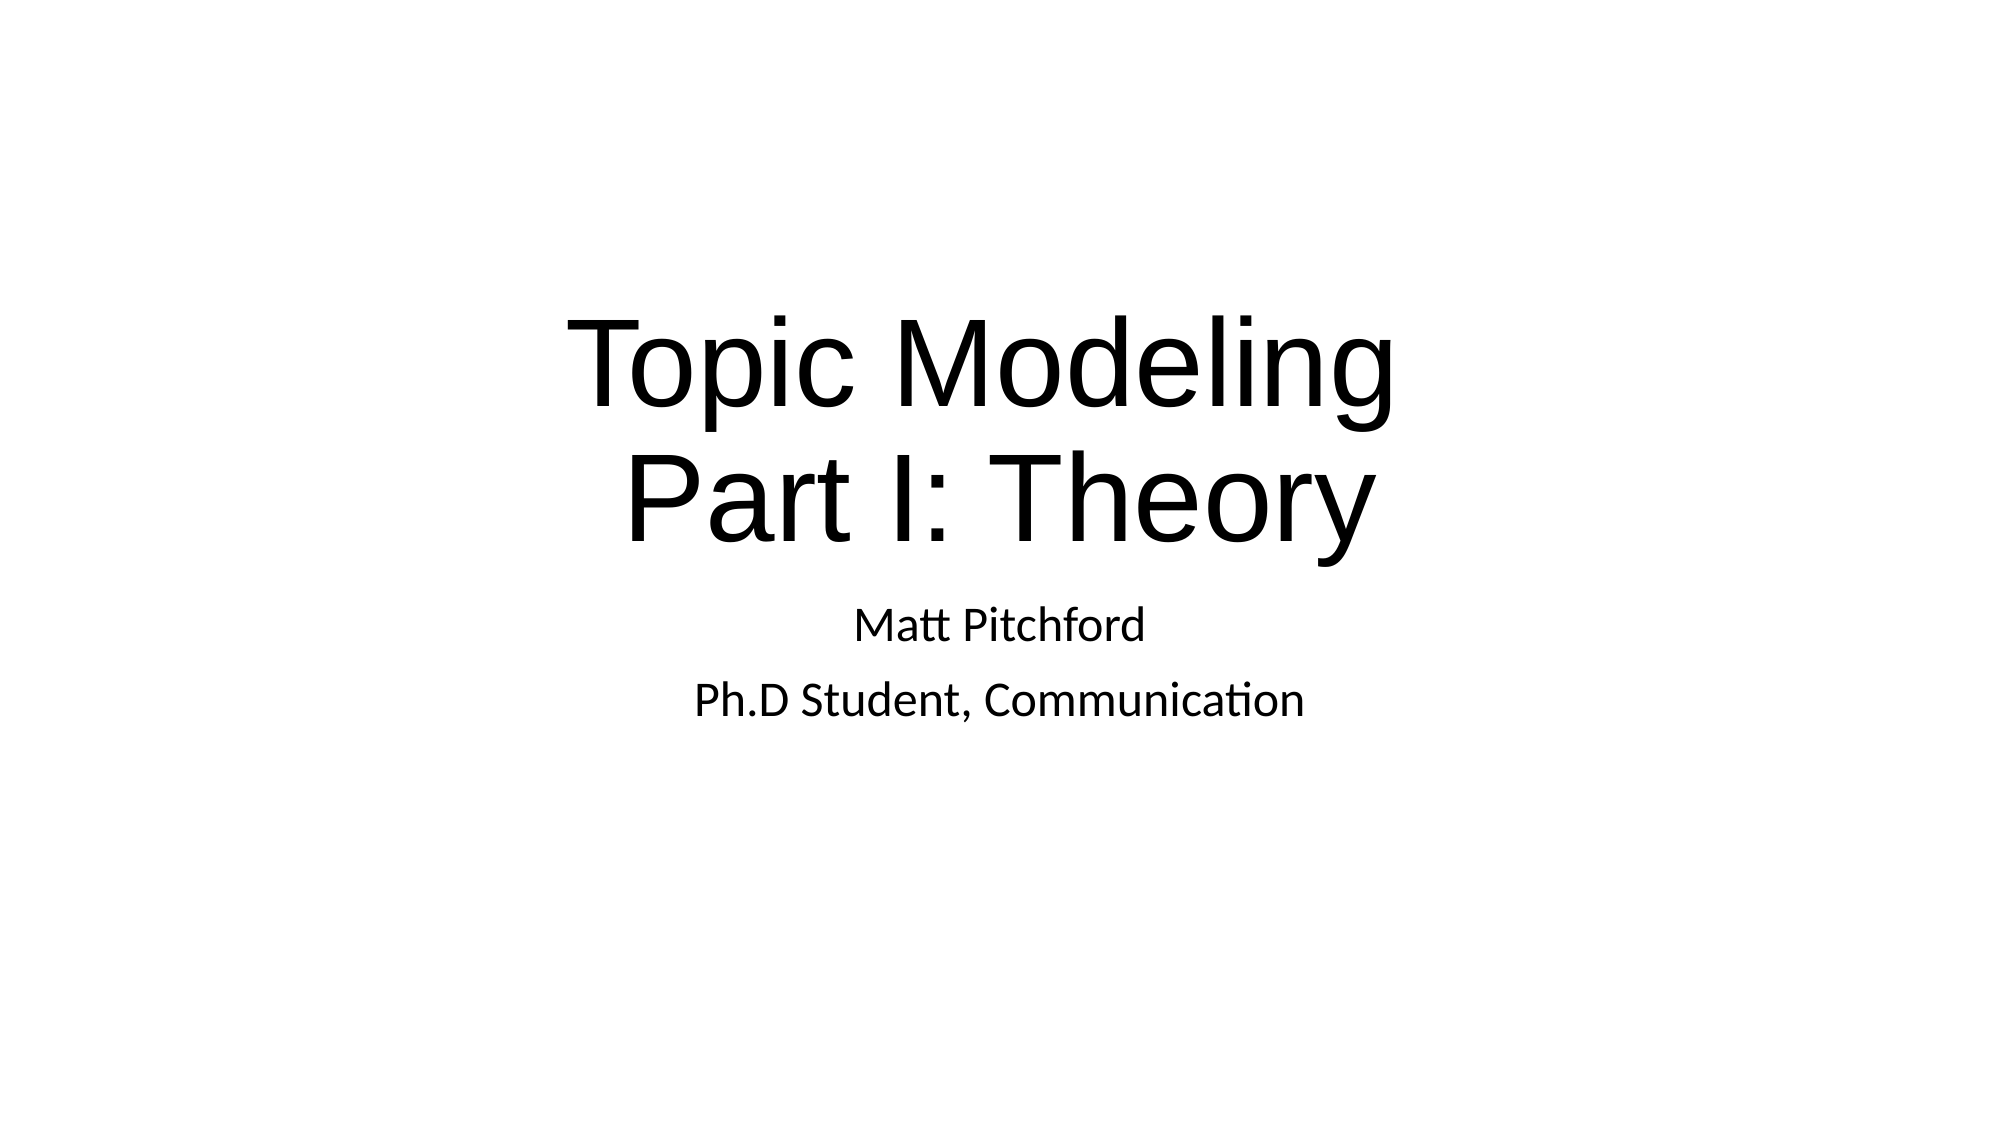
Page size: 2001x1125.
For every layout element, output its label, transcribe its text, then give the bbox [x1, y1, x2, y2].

title Topic Modeling Part I: Theory [249, 184, 1750, 576]
subtitle Matt Pitchford Ph.D Student, Communication [249, 590, 1750, 863]
